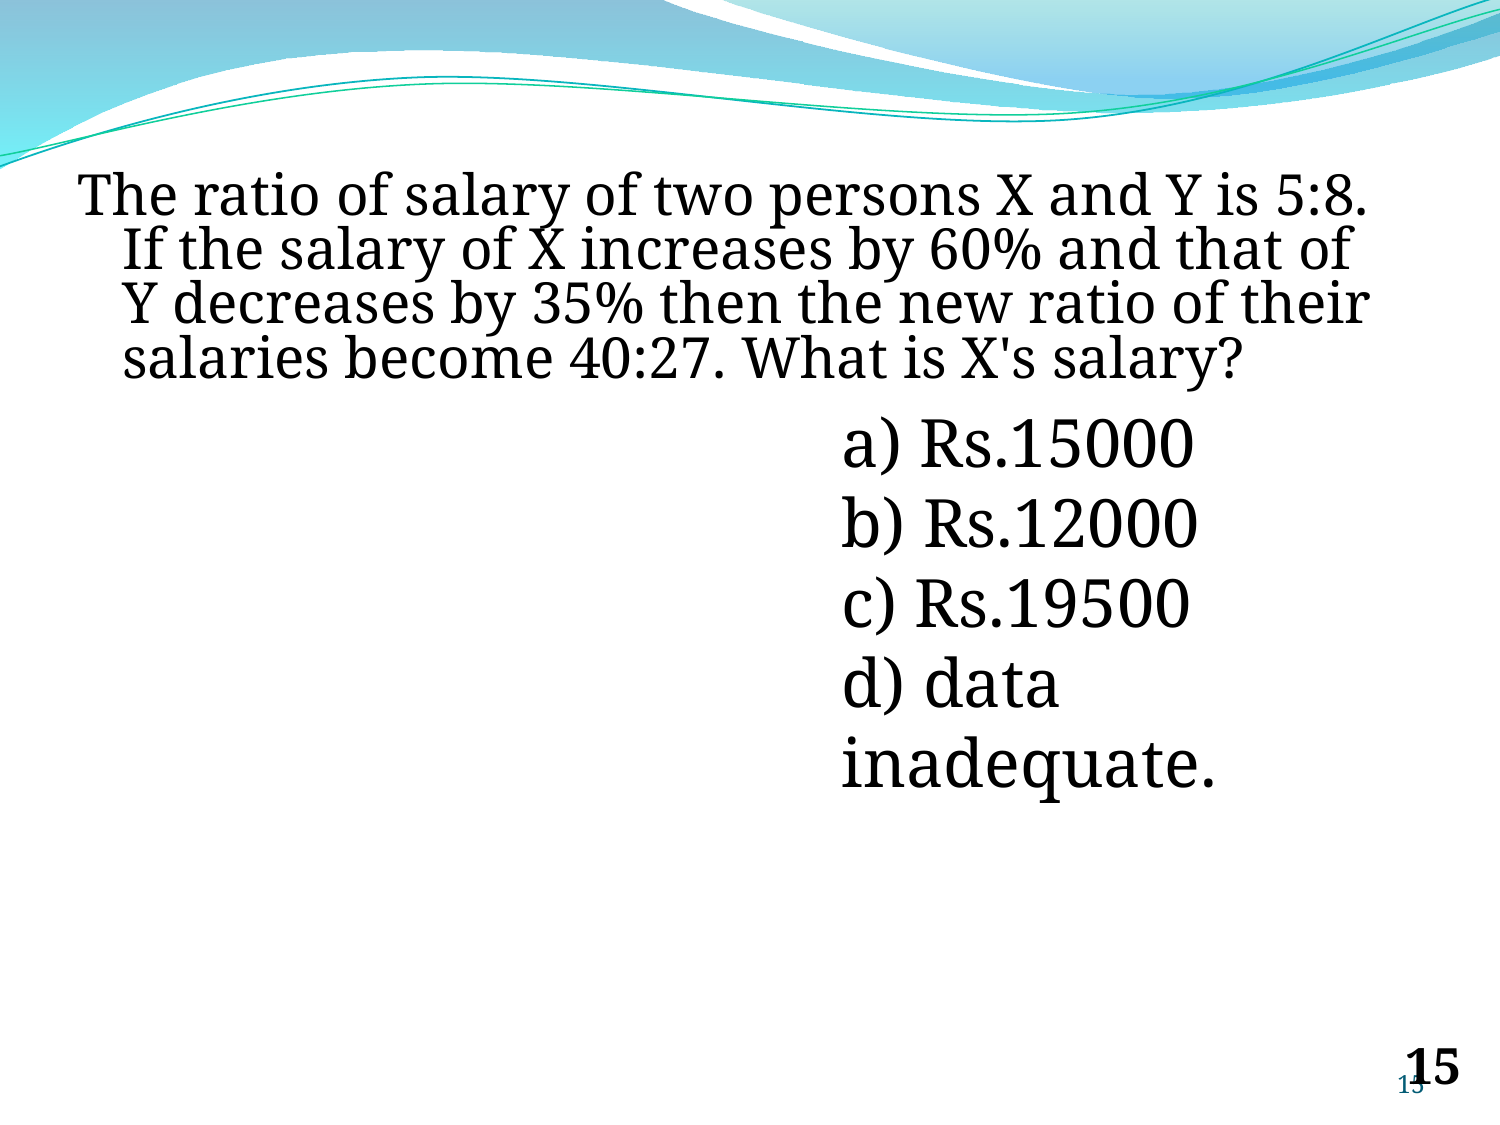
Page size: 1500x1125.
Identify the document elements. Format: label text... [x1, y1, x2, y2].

slide_number ‹#› [1299, 1032, 1462, 1103]
list The ratio of salary of two persons X and Y is 5:8. If the salary of X increases by 60% and that of Y decreases by 35% then the new ratio of their salaries become 40:27. What is X's salary? [62, 164, 1400, 477]
text_box a) Rs.15000 b) Rs.12000 c) Rs.19500 d) data inadequate. [826, 393, 1440, 732]
